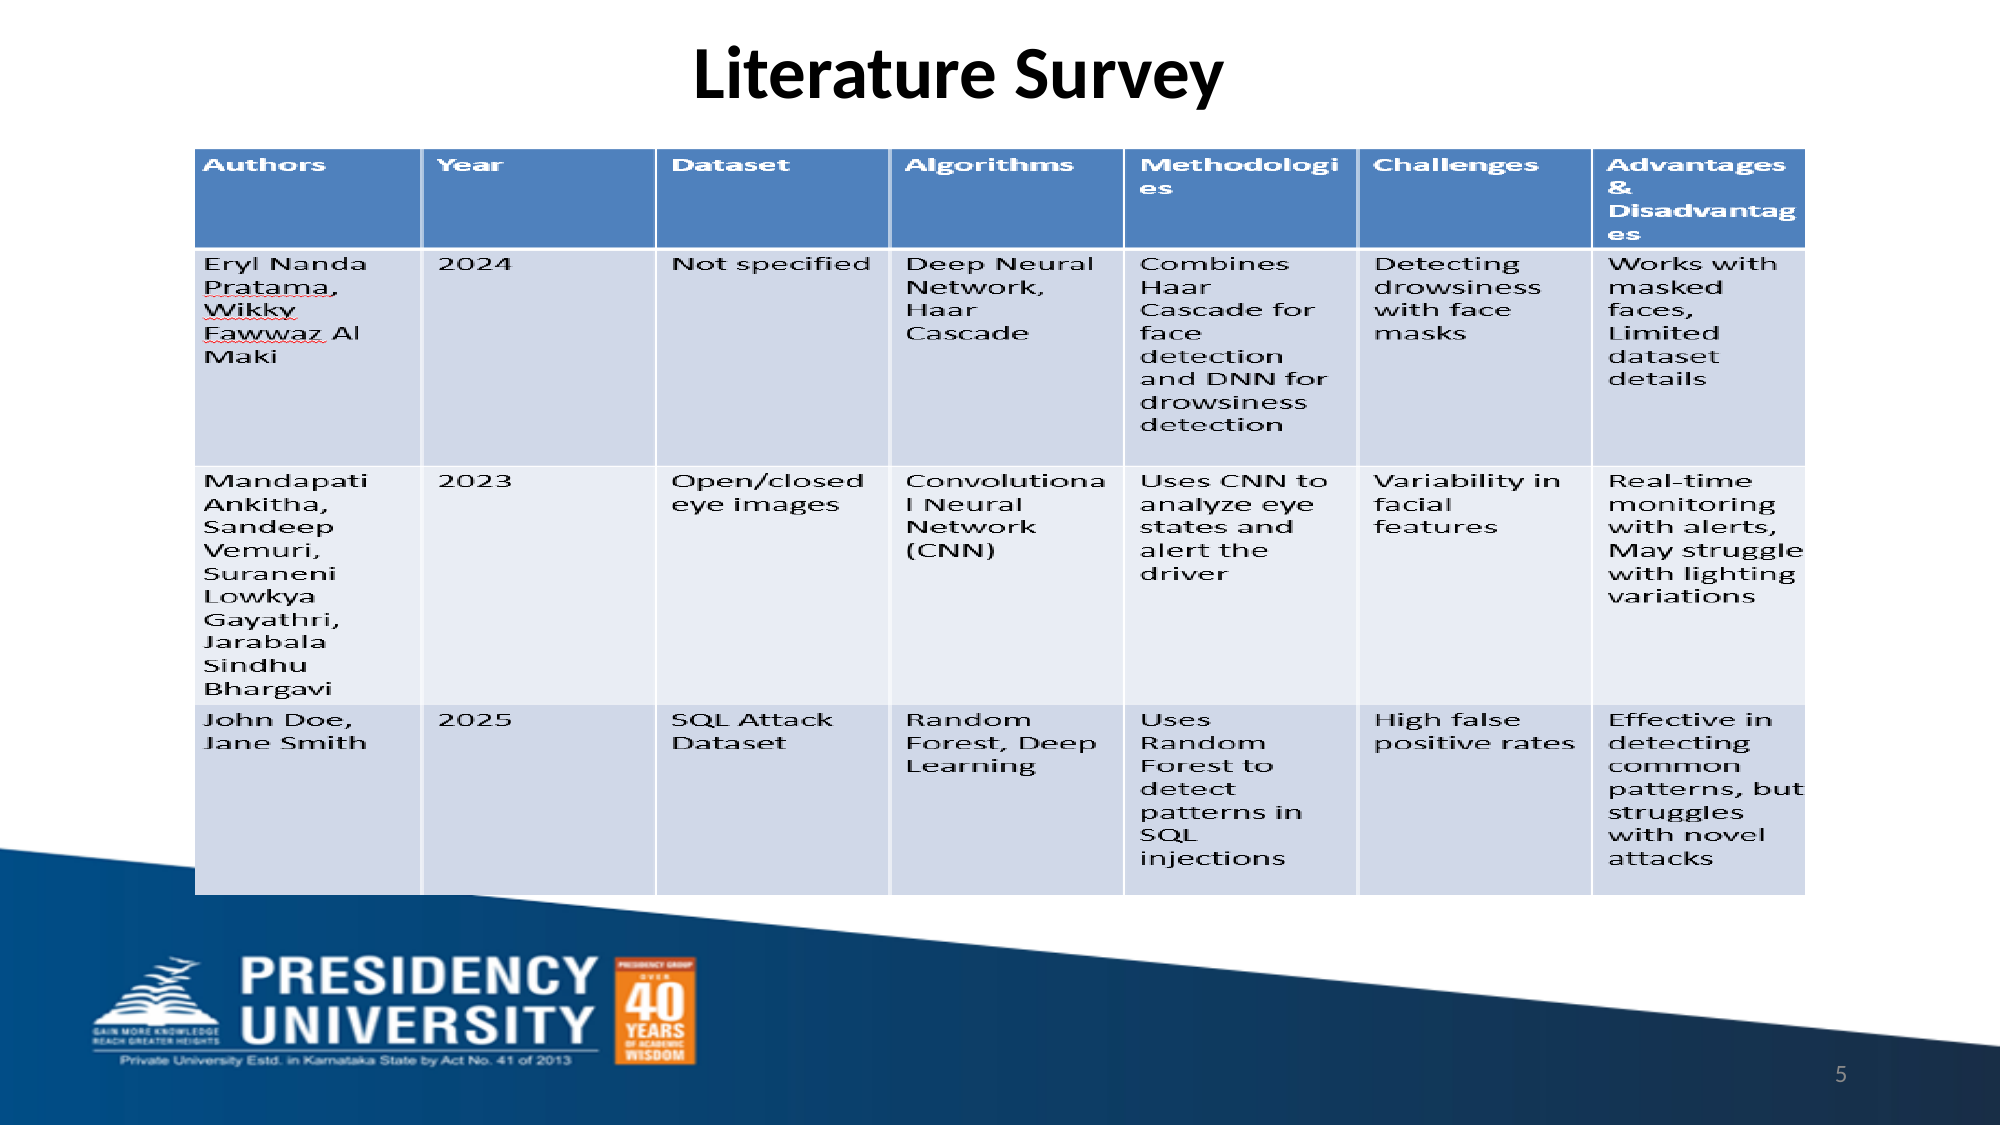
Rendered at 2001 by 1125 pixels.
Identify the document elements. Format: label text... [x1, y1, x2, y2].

slide_number 5 [1412, 1042, 1863, 1103]
picture [0, 149, 2000, 1125]
text_box Literature Survey [295, 16, 1623, 122]
